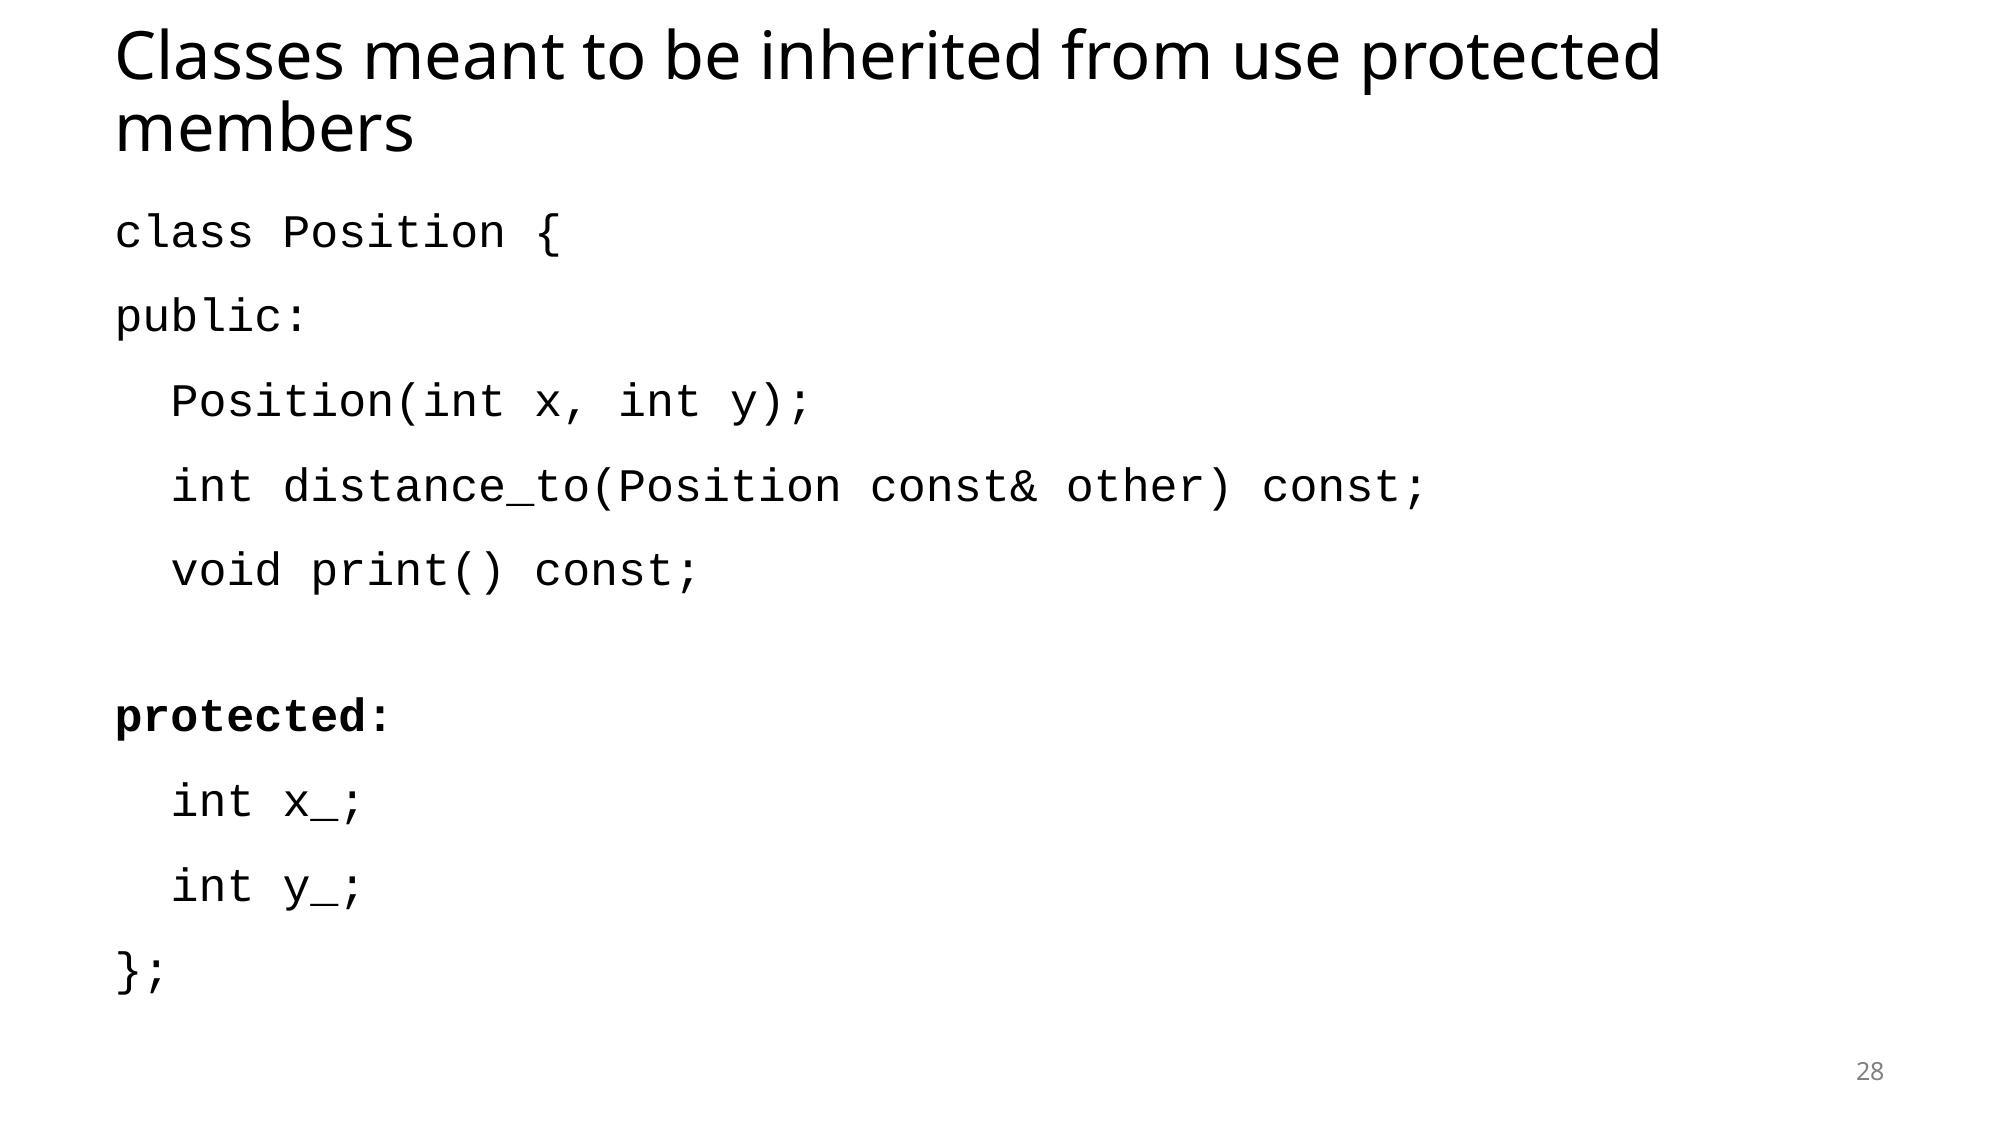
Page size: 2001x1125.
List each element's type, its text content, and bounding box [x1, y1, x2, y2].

slide_number 28 [1749, 1042, 1900, 1103]
title Classes meant to be inherited from use protected members [99, 37, 1900, 150]
list class Position { public: Position(int x, int y); int distance_to(Position const& other) const; void print() const; protected: int x_; int y_; }; [99, 187, 1900, 1013]
